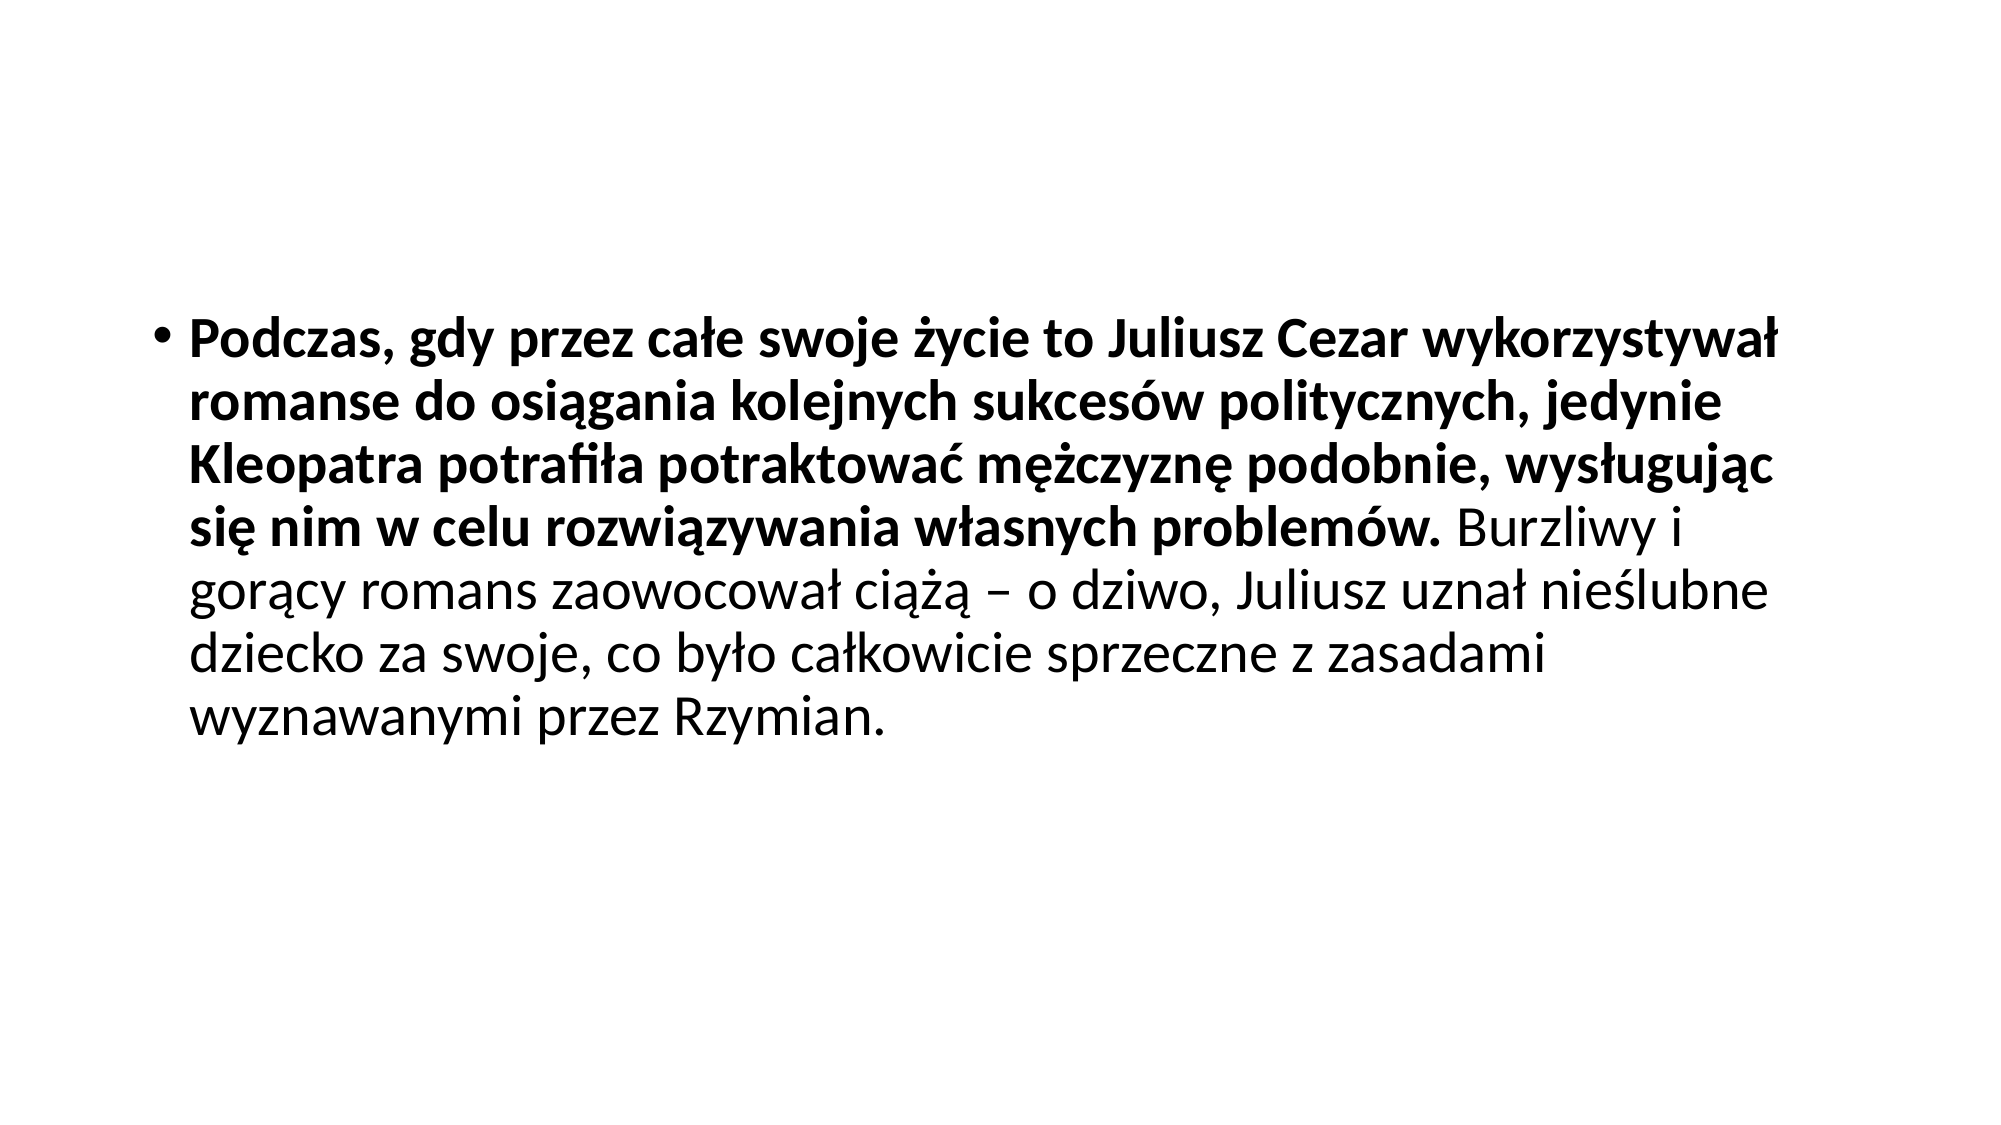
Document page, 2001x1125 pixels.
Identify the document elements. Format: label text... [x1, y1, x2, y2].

list Podczas, gdy przez całe swoje życie to Juliusz Cezar wykorzystywał romanse do osiągania kolejnych sukcesów politycznych, jedynie Kleopatra potrafiła potraktować mężczyznę podobnie, wysługując się nim w celu rozwiązywania własnych problemów. Burzliwy i gorący romans zaowocował ciążą – o dziwo, Juliusz uznał nieślubne dziecko za swoje, co było całkowicie sprzeczne z zasadami wyznawanymi przez Rzymian. [137, 299, 1863, 1014]
